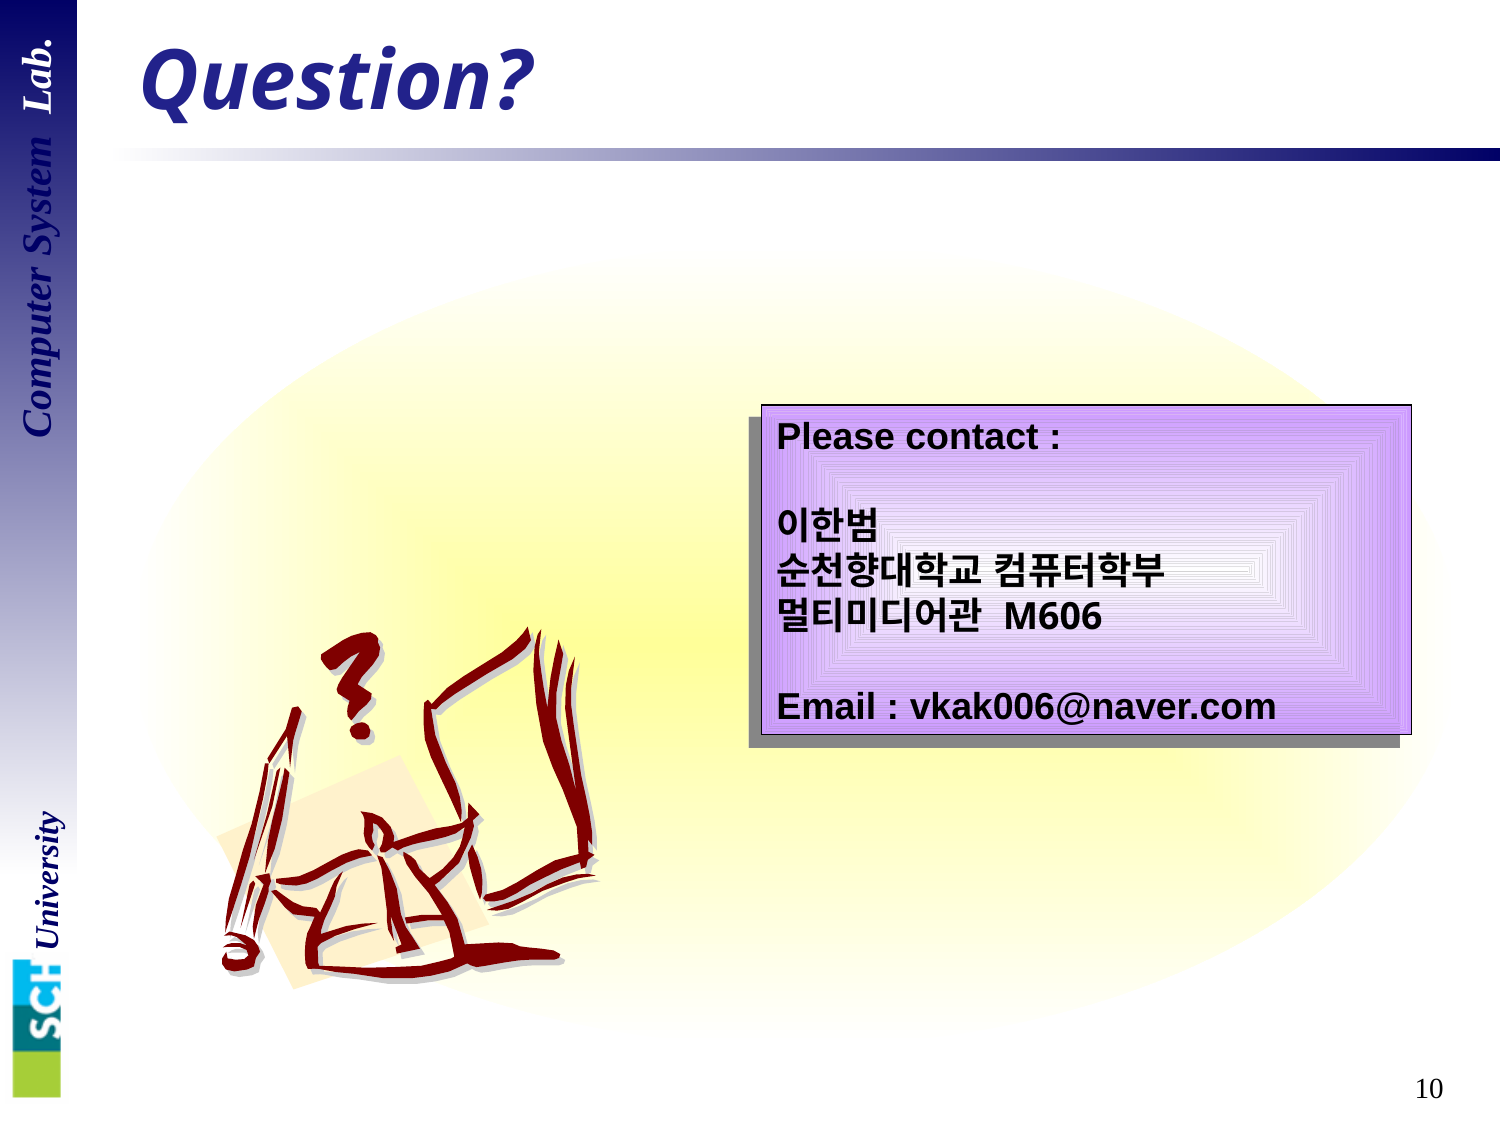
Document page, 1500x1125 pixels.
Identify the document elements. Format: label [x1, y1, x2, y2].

picture [5, 952, 69, 1104]
